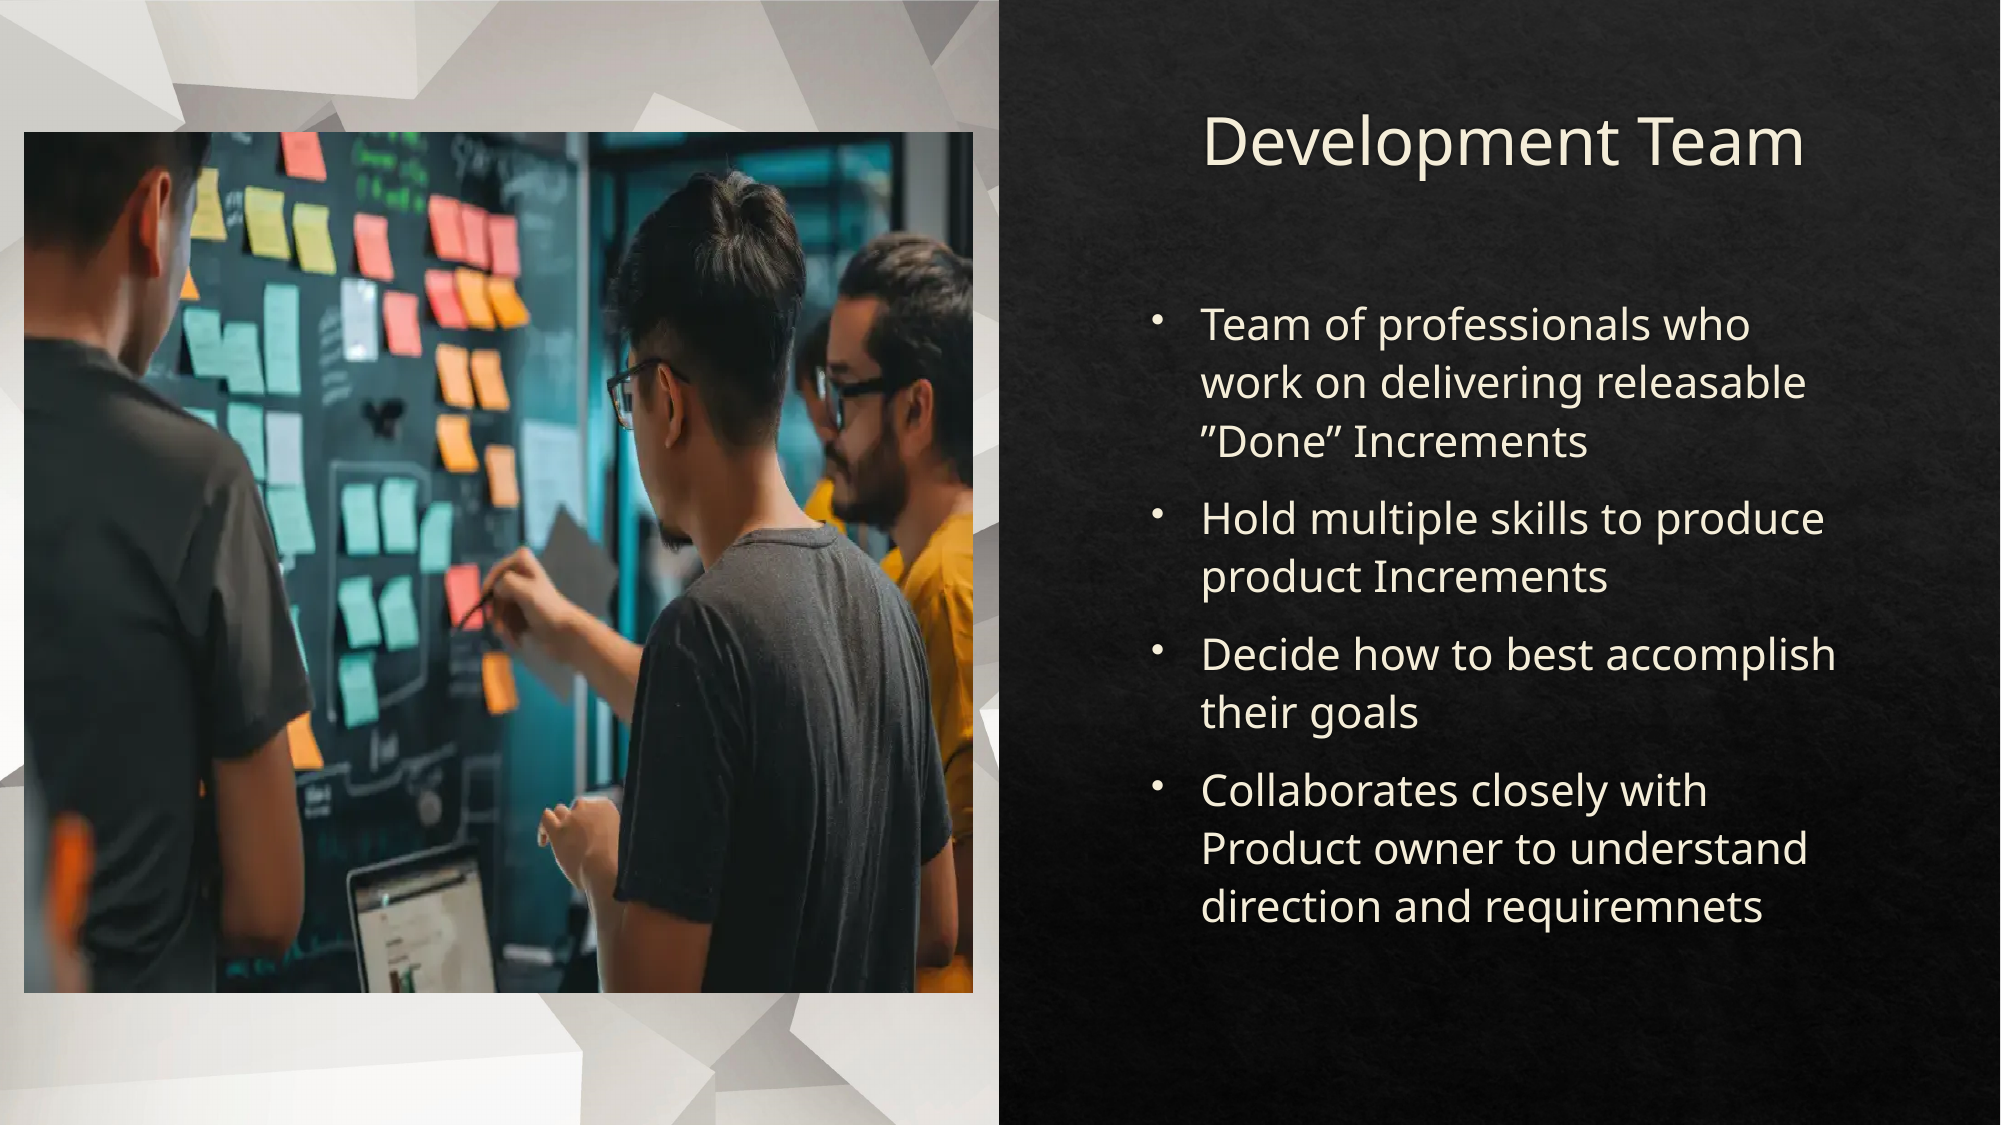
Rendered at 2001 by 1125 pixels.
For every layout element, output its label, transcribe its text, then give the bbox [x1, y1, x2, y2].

list Team of professionals who work on delivering releasable ”Done” Increments Hold multiple skills to produce product Increments Decide how to best accomplish their goals Collaborates closely with Product owner to understand direction and requiremnets [1131, 284, 1855, 950]
title Development Team [1131, 99, 1877, 260]
picture [0, 0, 999, 1125]
